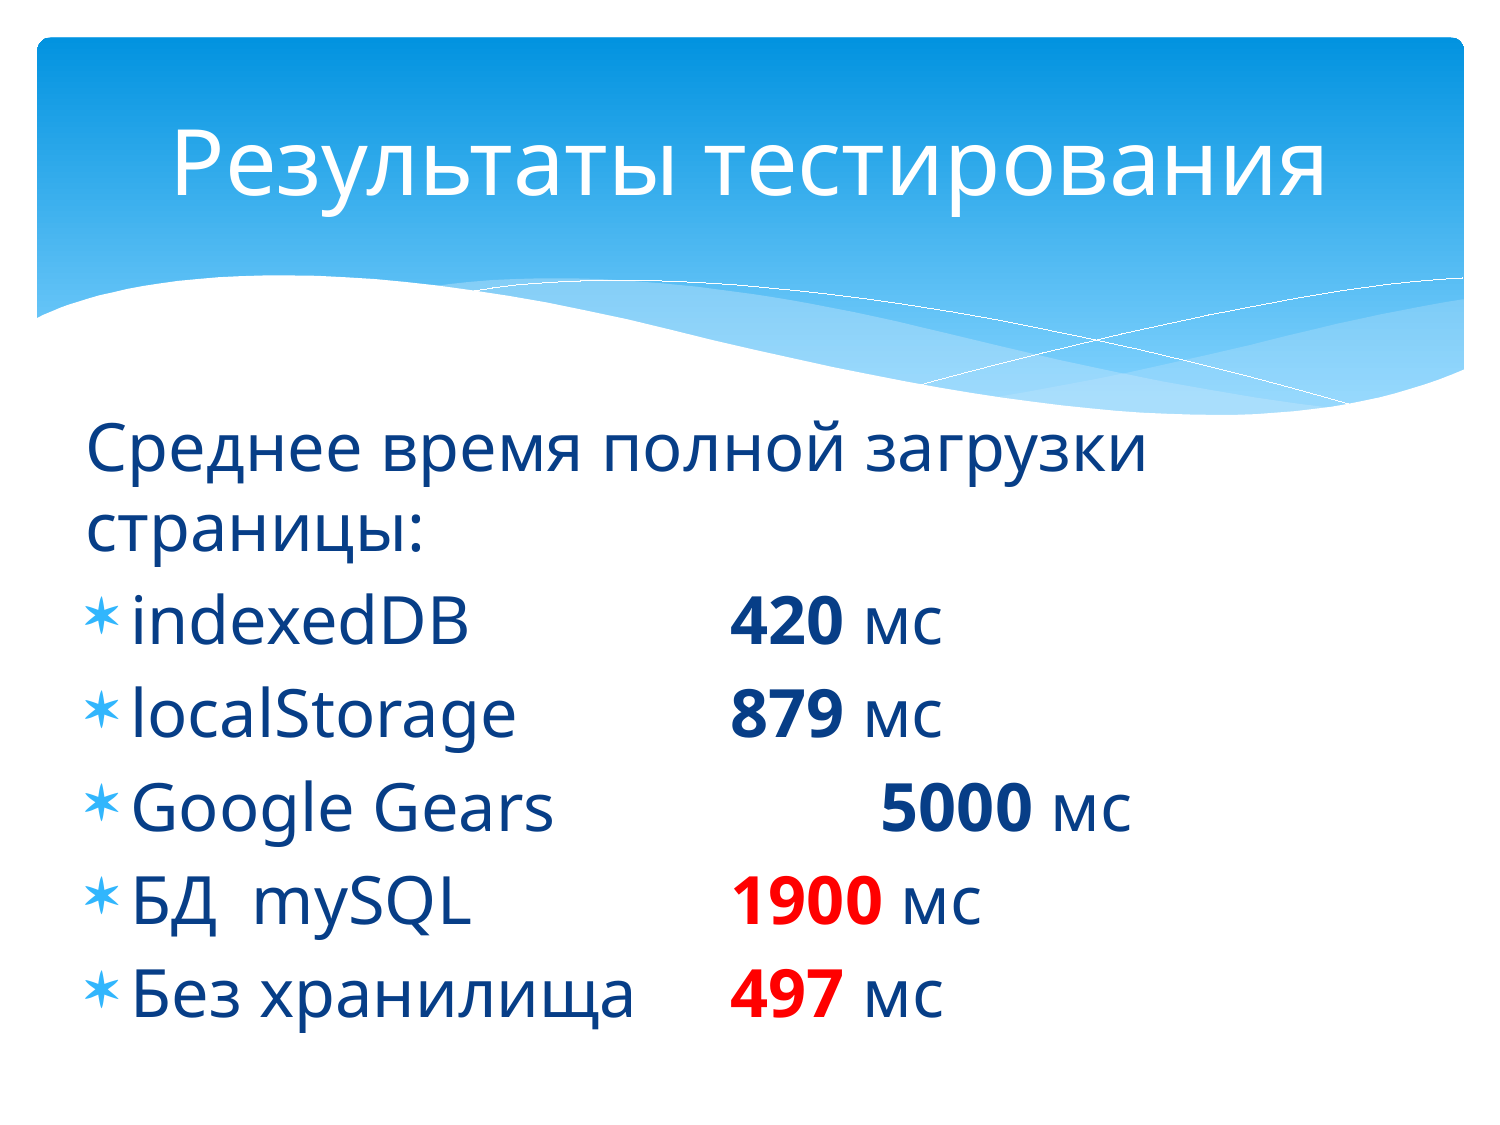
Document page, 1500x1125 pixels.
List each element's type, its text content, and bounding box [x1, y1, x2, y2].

title Результаты тестирования [75, 55, 1425, 261]
list Среднее время полной загрузки страницы: indexedDB 420 мс localStorage 879 мс Google Gears 5000 мс БД mySQL 1900 мс Без хранилища 497 мс [70, 397, 1465, 1005]
